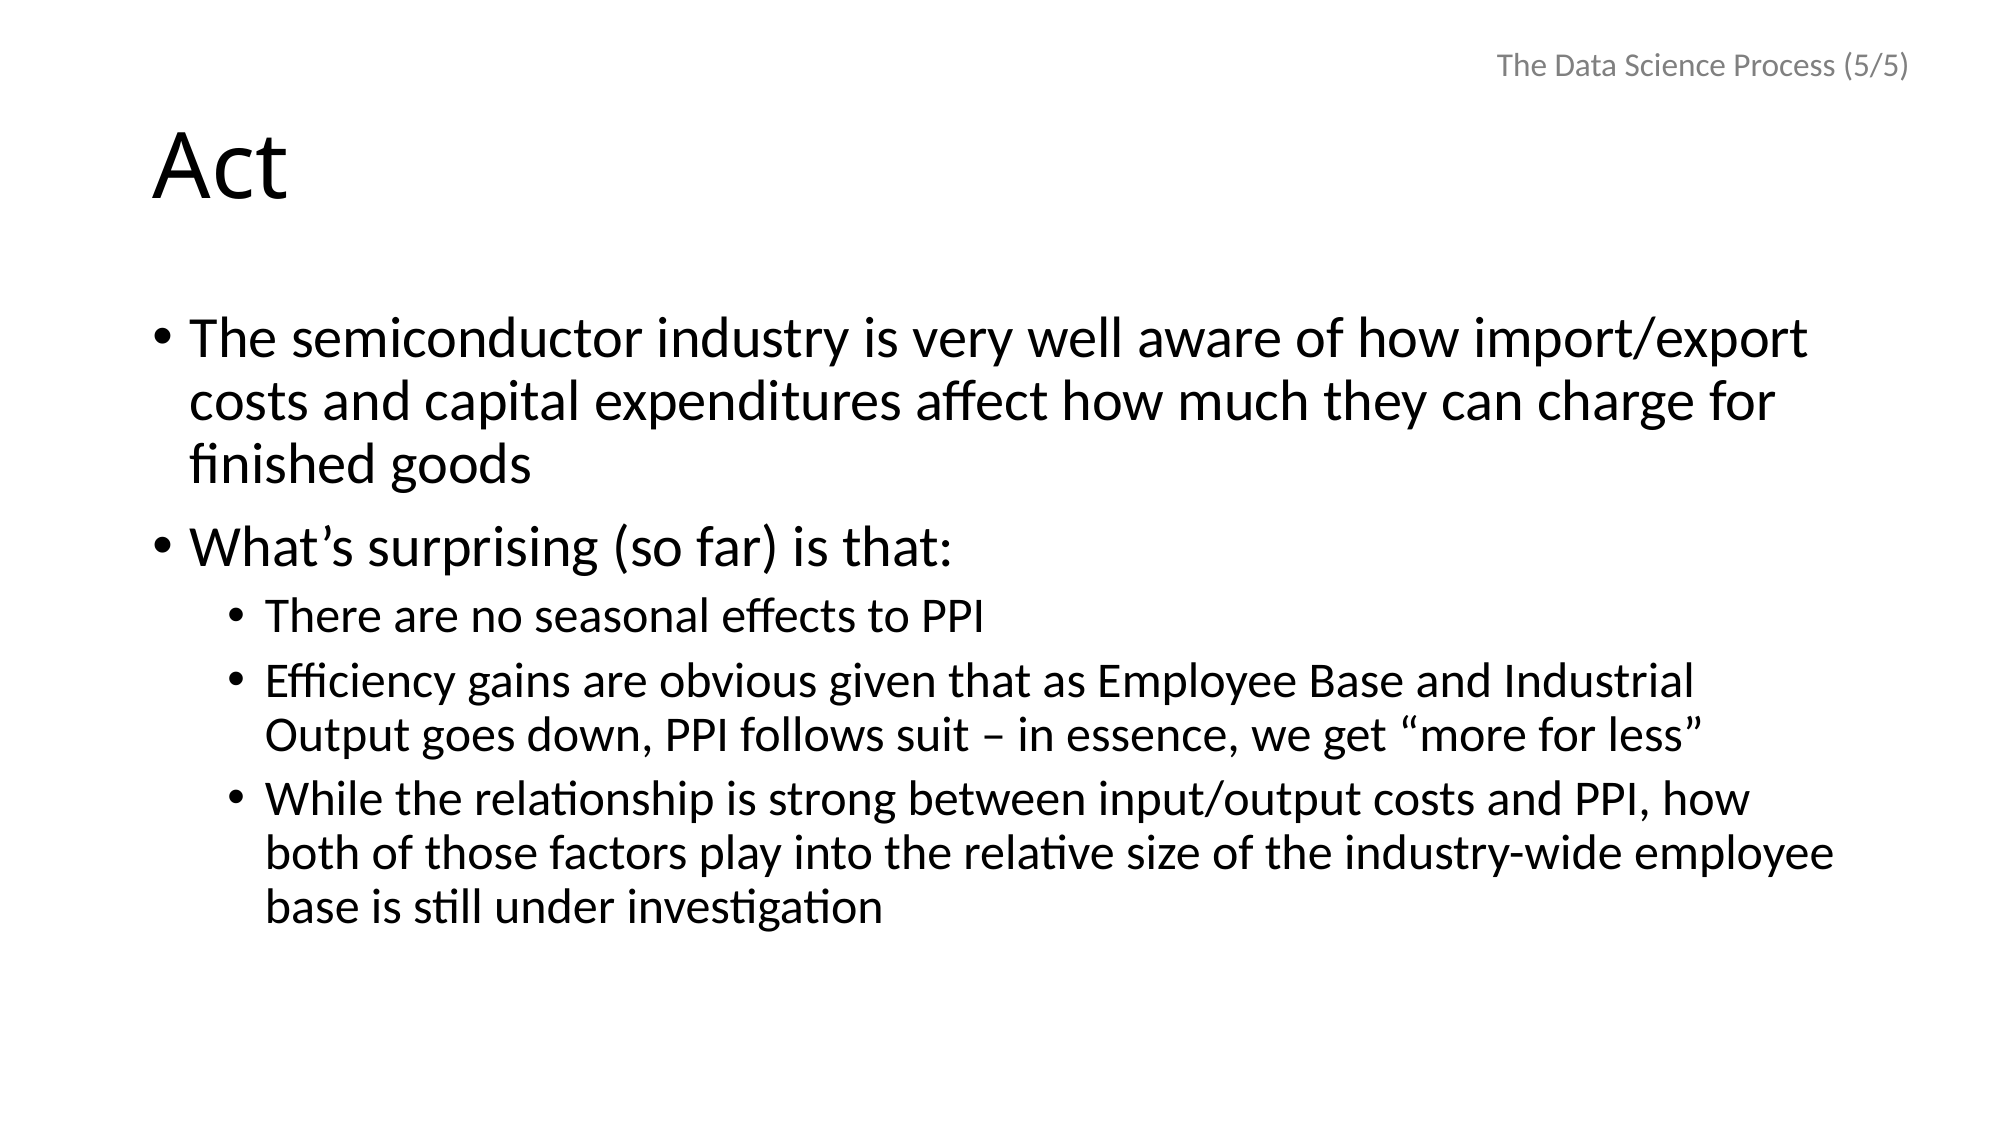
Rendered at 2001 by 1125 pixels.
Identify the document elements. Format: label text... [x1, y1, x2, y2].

text_box The Data Science Process (5/5) [1482, 35, 1933, 91]
title Act [137, 59, 1863, 278]
text_box The semiconductor industry is very well aware of how import/export costs and capital expenditures affect how much they can charge for finished goods What’s surprising (so far) is that: There are no seasonal effects to PPI Efficiency gains are obvious given that as Employee Base and Industrial Output goes down, PPI follows suit – in essence, we get “more for less” While the relationship is strong between input/output costs and PPI, how both of those factors play into the relative size of the industry-wide employee base is still under investigation [137, 299, 1863, 963]
